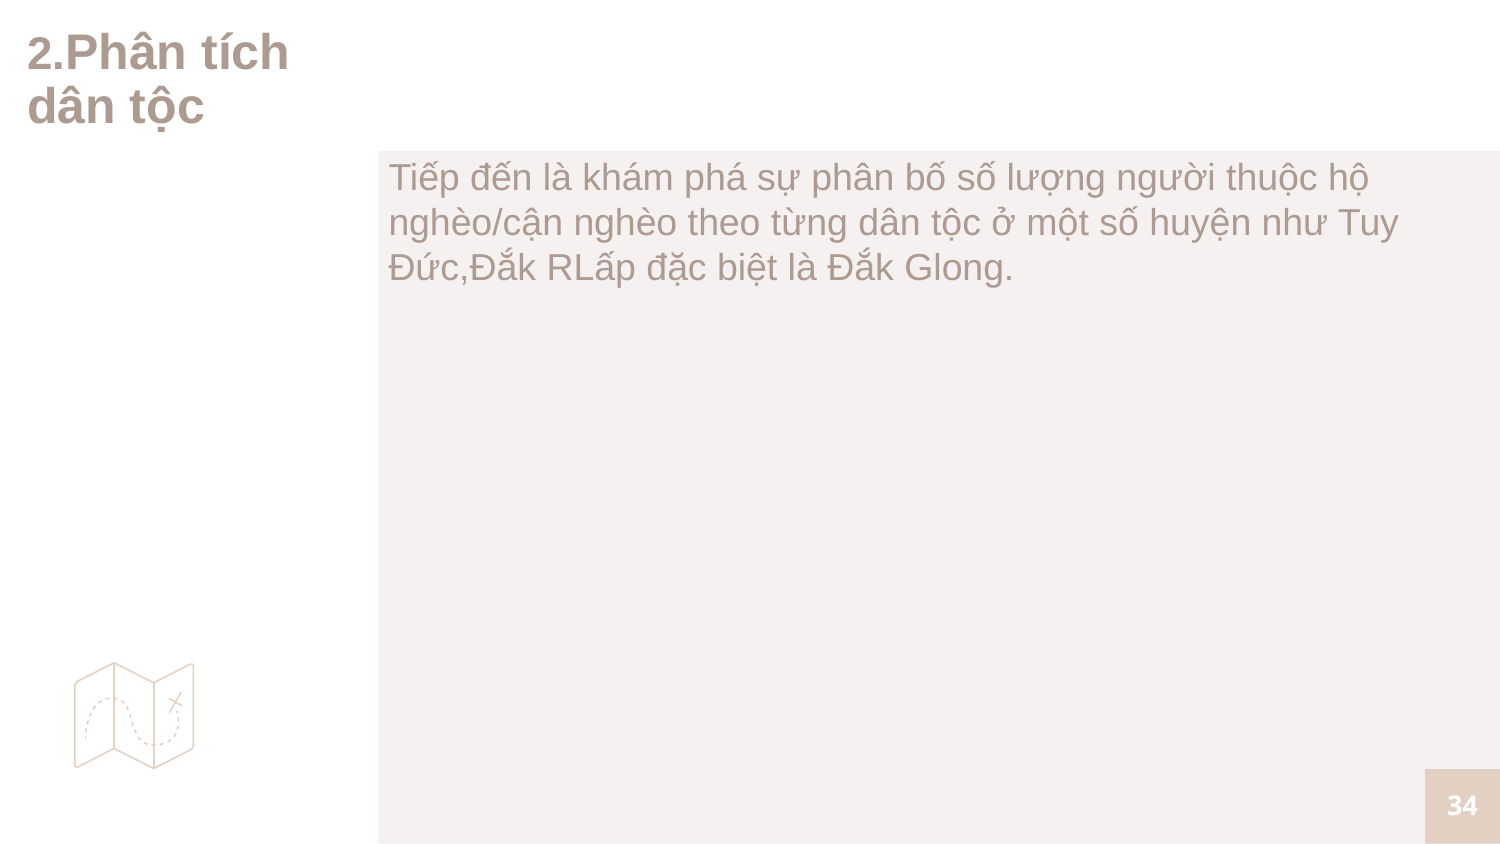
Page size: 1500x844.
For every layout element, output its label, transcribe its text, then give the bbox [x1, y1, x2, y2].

slide_number 34 [1425, 769, 1500, 844]
text_box Tiếp đến là khám phá sự phân bố số lượng người thuộc hộ nghèo/cận nghèo theo từng dân tộc ở một số huyện như Tuy Đức,Đắk RLấp đặc biệt là Đắk Glong. [373, 145, 1441, 296]
title 2.Phân tích dân tộc [27, 25, 294, 660]
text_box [74, 662, 194, 769]
